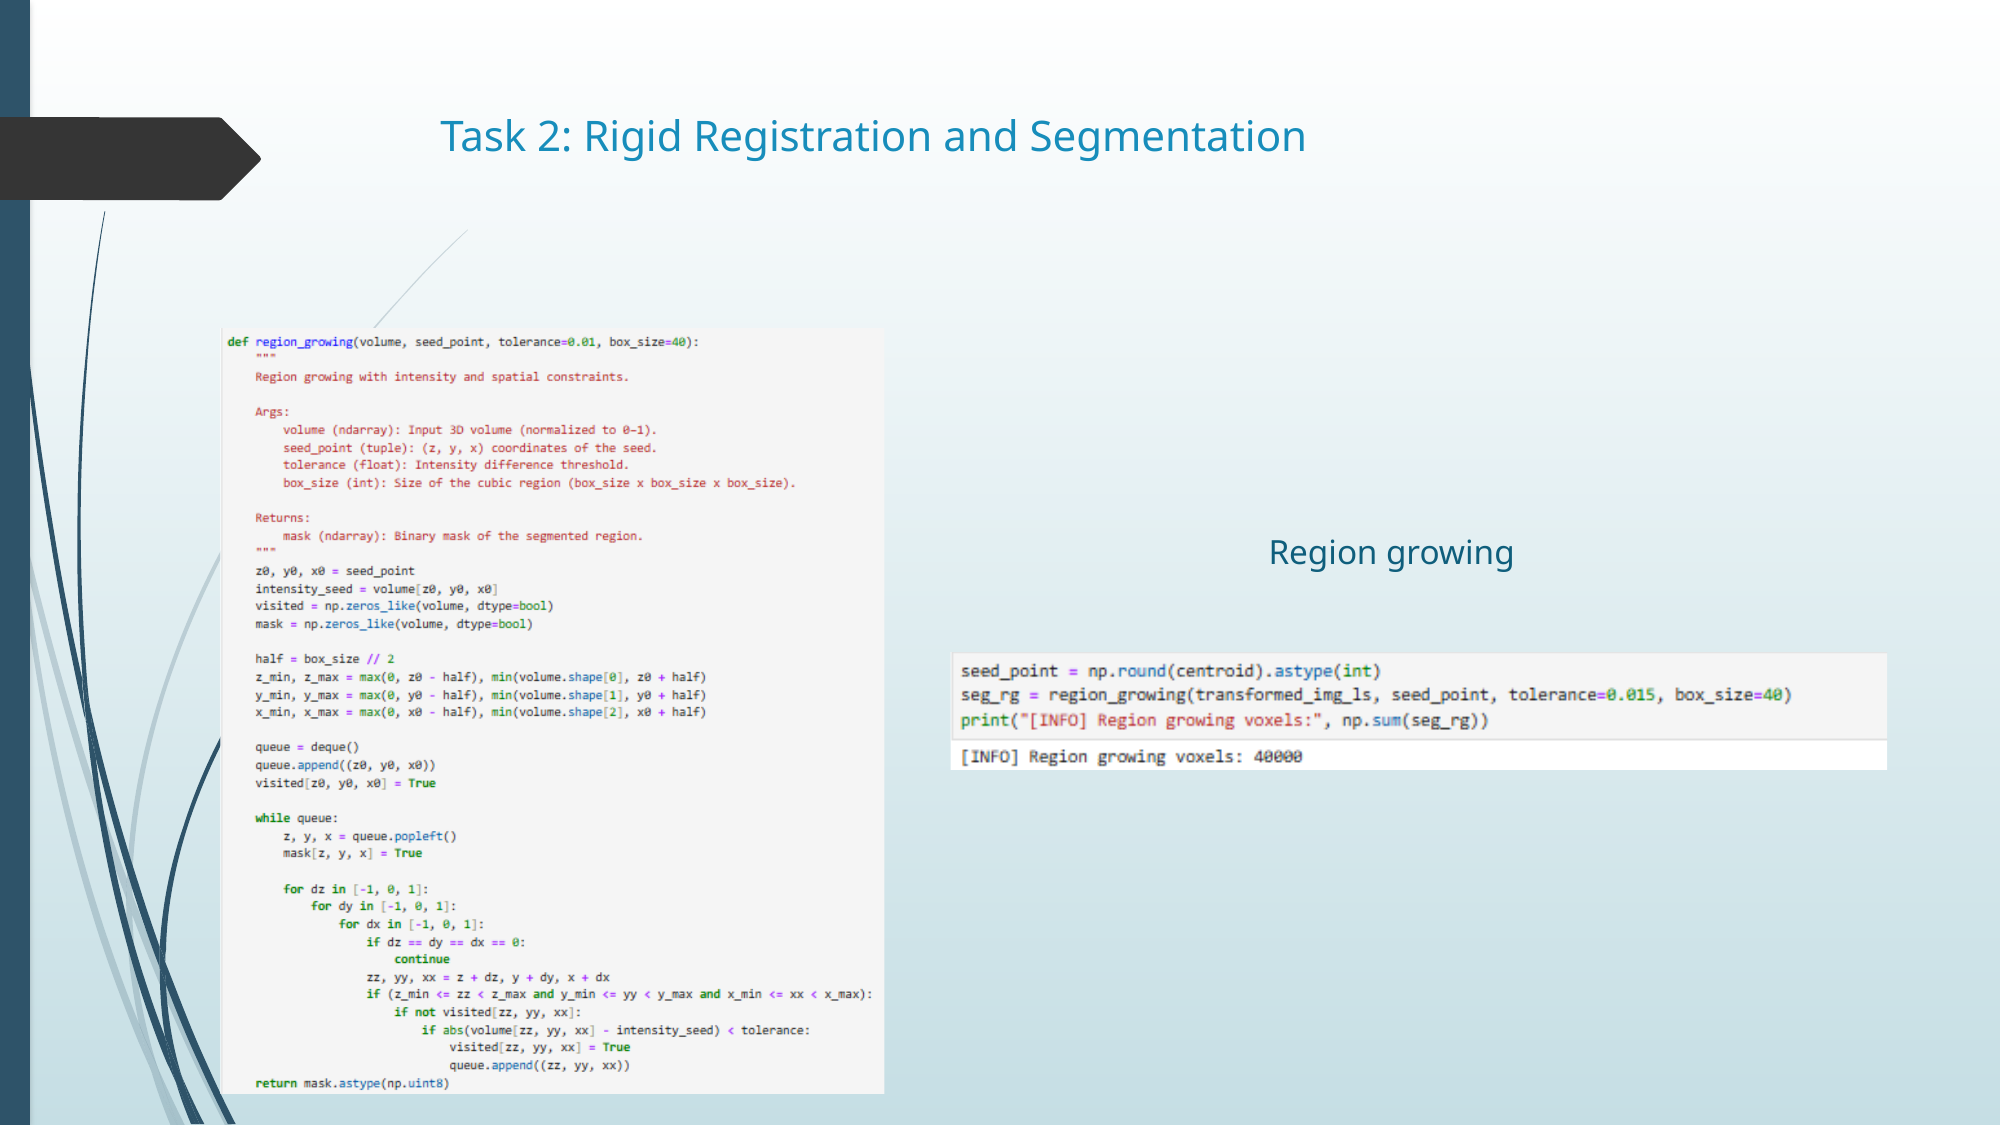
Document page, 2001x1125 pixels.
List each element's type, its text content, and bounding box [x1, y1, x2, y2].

text_box Region growing [1253, 524, 1585, 601]
title Task 2: Rigid Registration and Segmentation [425, 102, 1888, 220]
picture [220, 328, 885, 1095]
picture [950, 652, 1888, 770]
